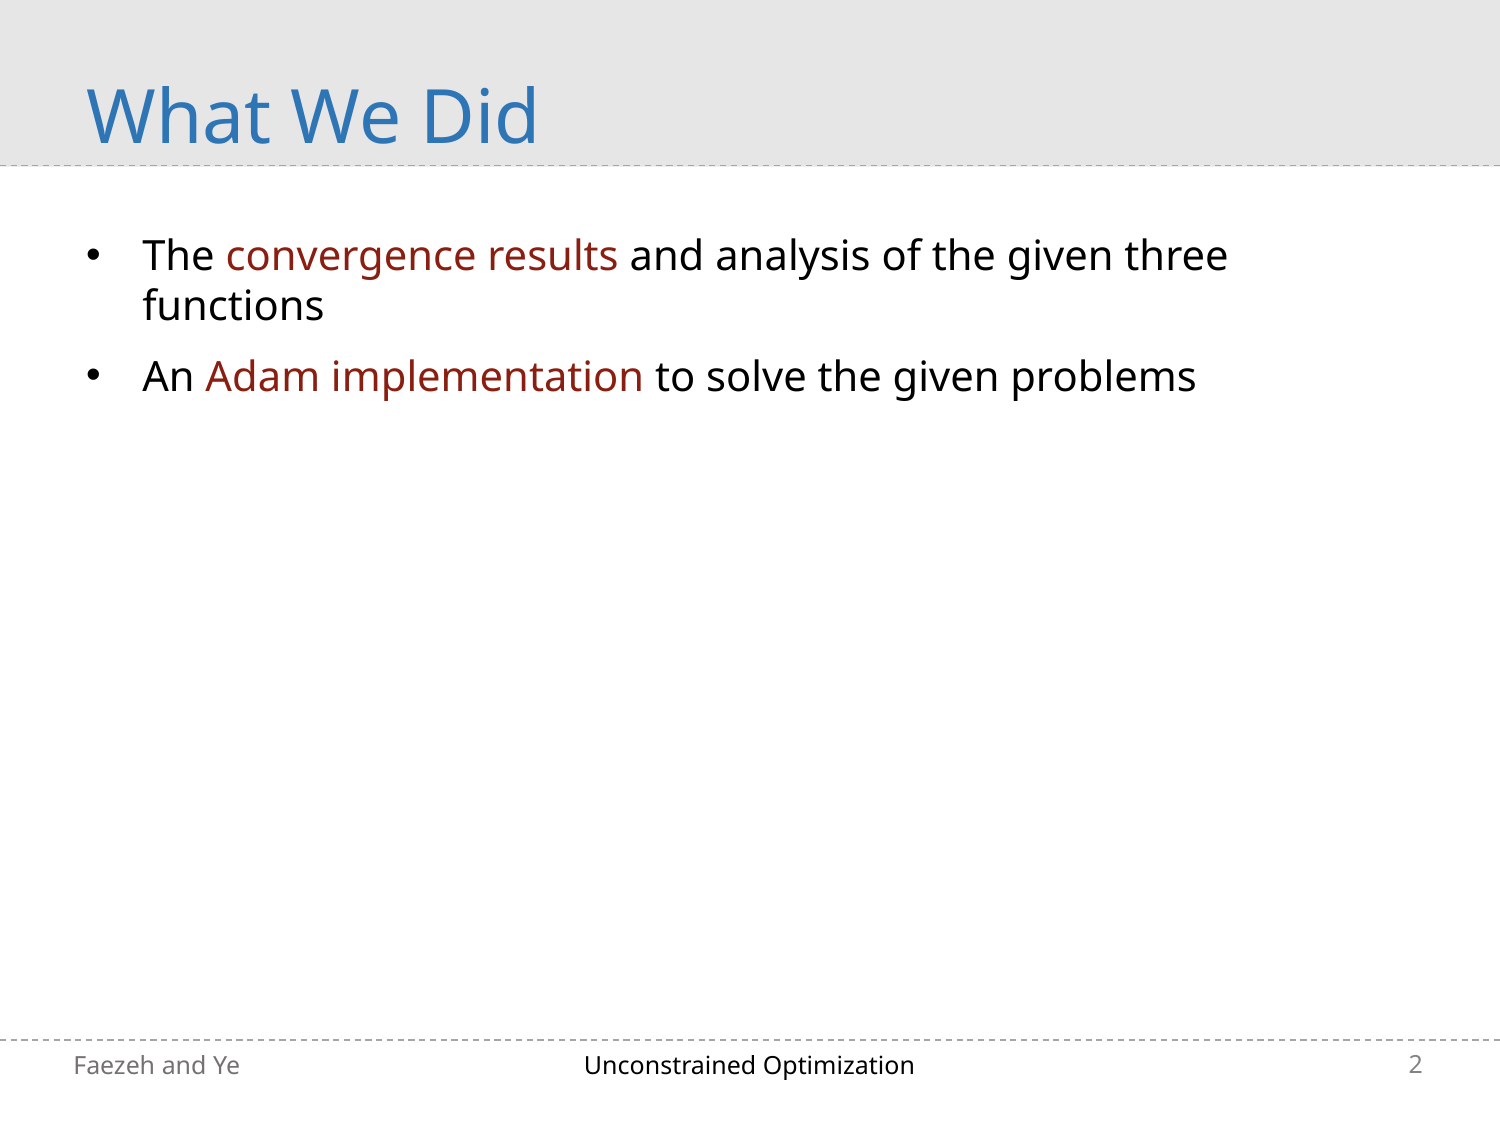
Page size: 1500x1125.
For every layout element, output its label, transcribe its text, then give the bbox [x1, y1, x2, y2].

text_box What We Did [71, 60, 1168, 165]
text_box An Adam implementation to solve the given problems [71, 342, 1386, 407]
text_box Faezeh and Ye [58, 1042, 188, 1088]
text_box The convergence results and analysis of the given three functions [71, 221, 1386, 337]
text_box Unconstrained Optimization [188, 1042, 1312, 1088]
text_box 2 [1312, 1042, 1438, 1088]
text_box [0, 0, 1500, 165]
